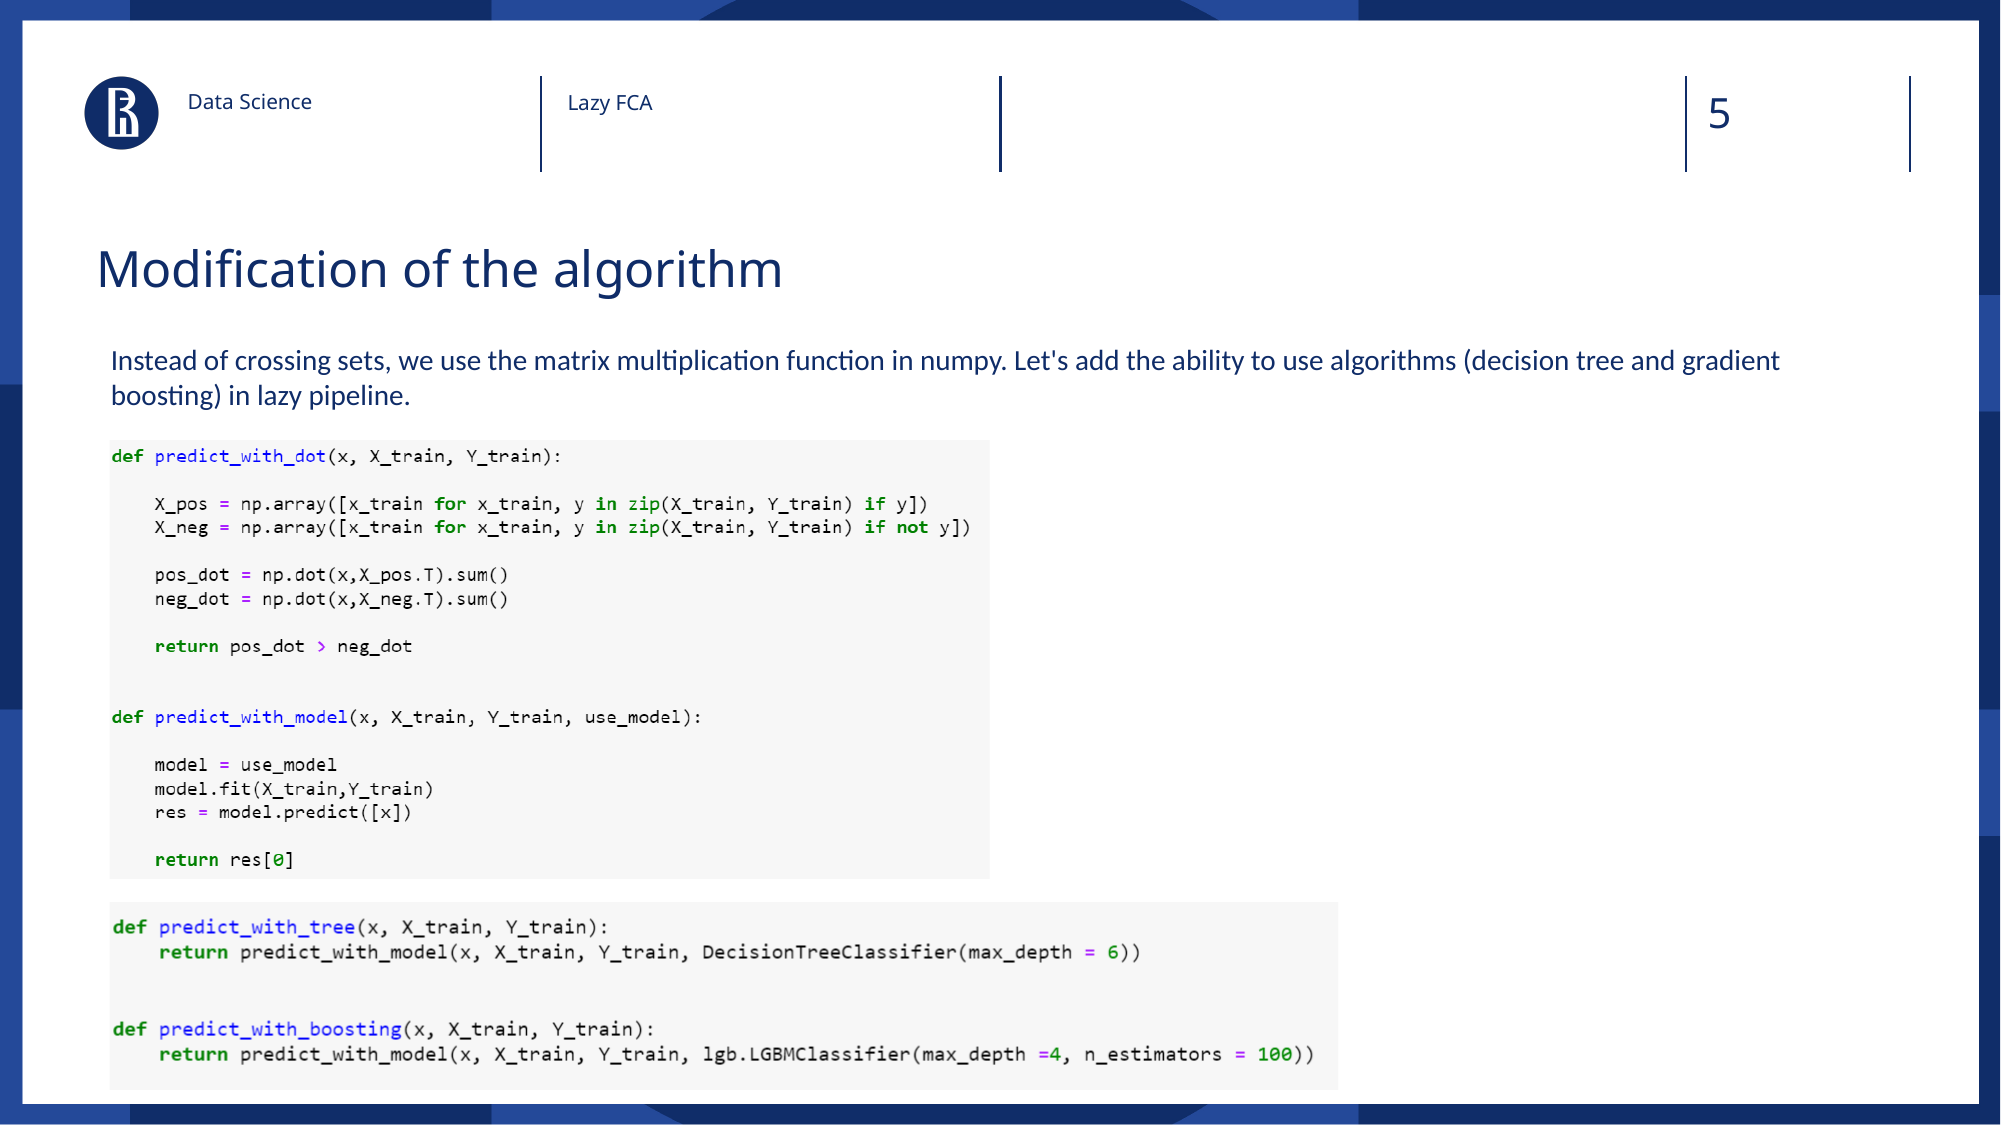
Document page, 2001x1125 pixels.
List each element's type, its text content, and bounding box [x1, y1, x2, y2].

title Modification of the algorithm [96, 237, 806, 314]
list Data Science [187, 88, 500, 157]
text_box Instead of crossing sets, we use the matrix multiplication function in numpy. Let's add the ability to use algorithms (decision tree and gradient boosting) in lazy pipeline. [96, 334, 1885, 419]
list Lazy FCA [567, 90, 907, 157]
picture [0, 0, 2001, 1125]
text_box 5 rows × 23 columns [0, 314, 2000, 354]
